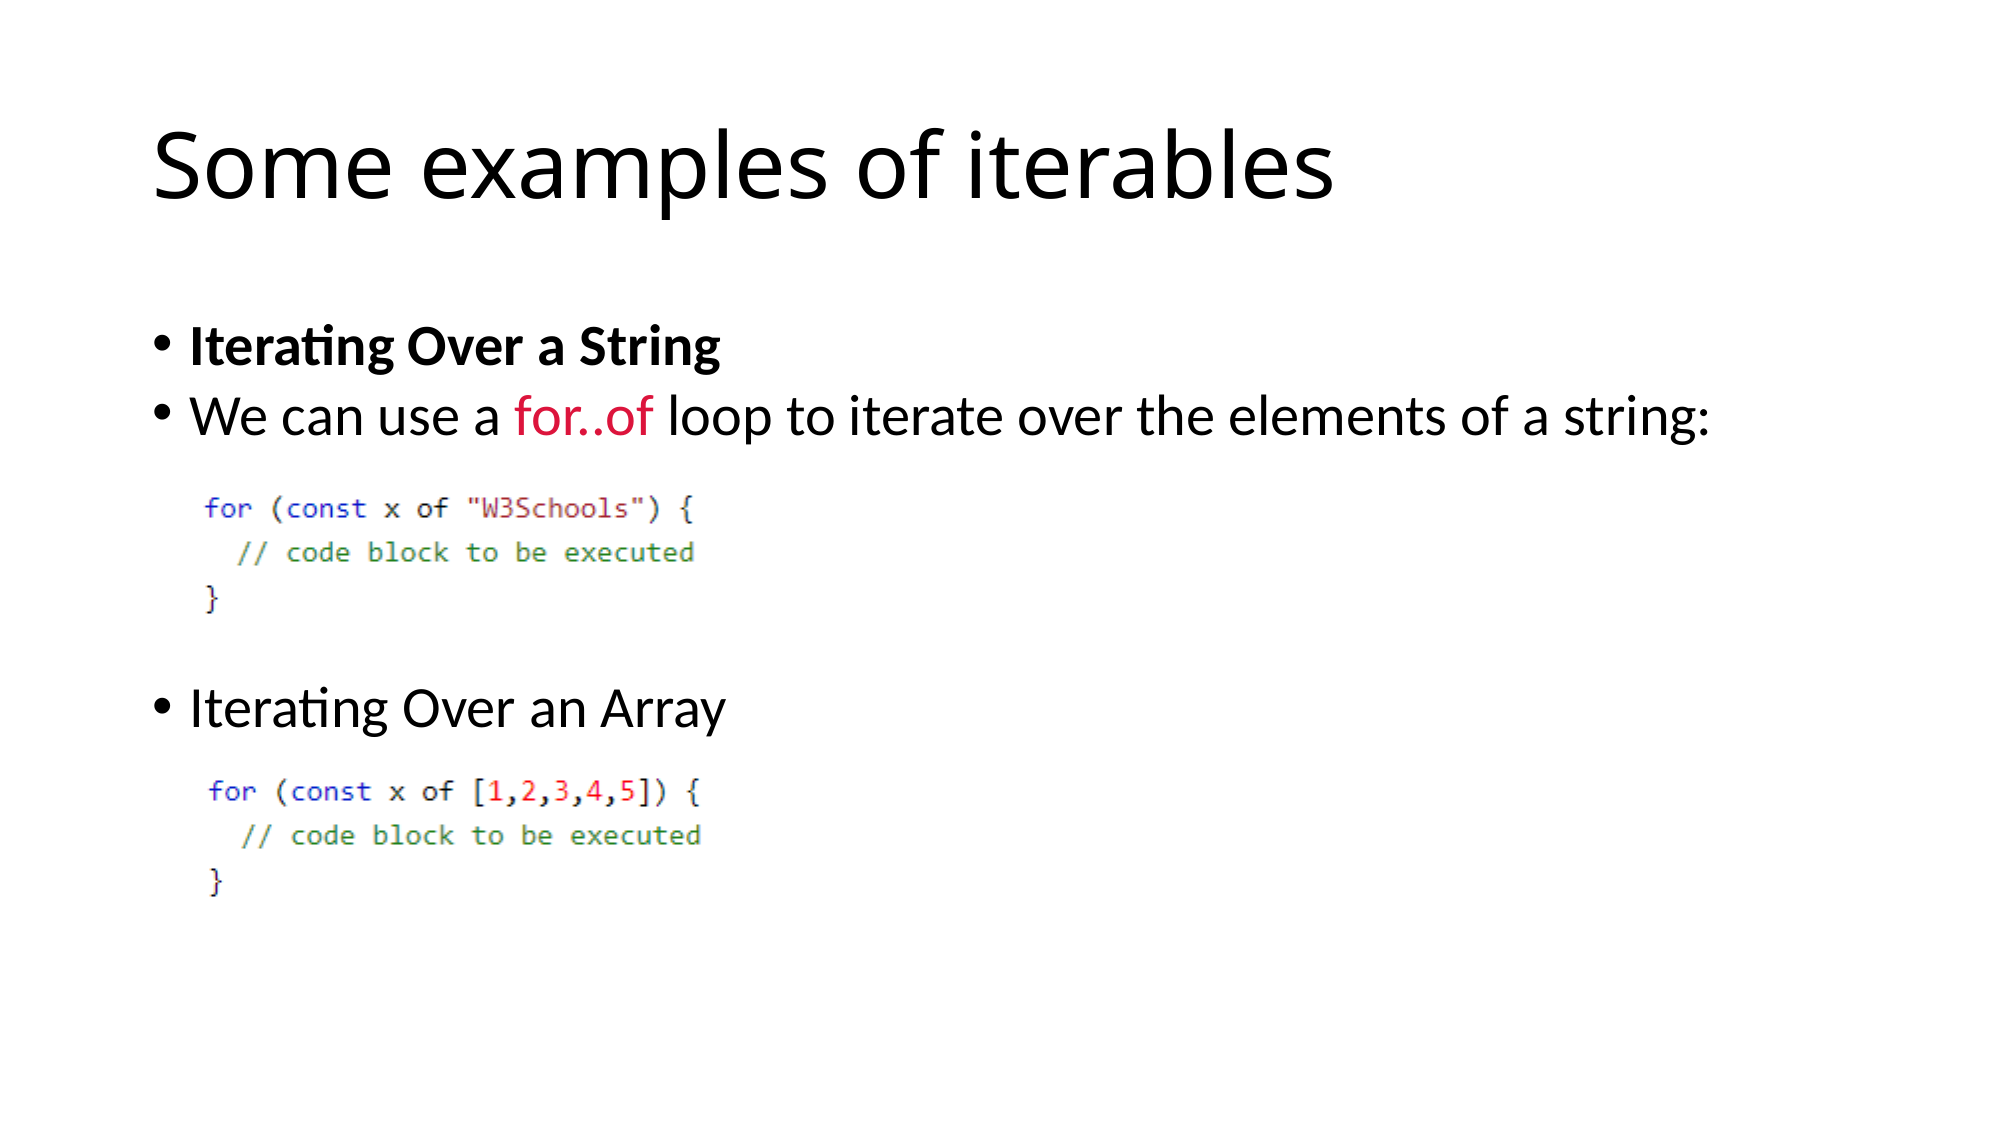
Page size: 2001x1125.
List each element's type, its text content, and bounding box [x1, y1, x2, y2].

title Some examples of iterables [137, 59, 1863, 278]
list Iterating Over a String We can use a for..of loop to iterate over the elements of a string: Iterating Over an Array [137, 299, 1863, 1014]
picture [198, 476, 879, 624]
picture [198, 761, 749, 907]
